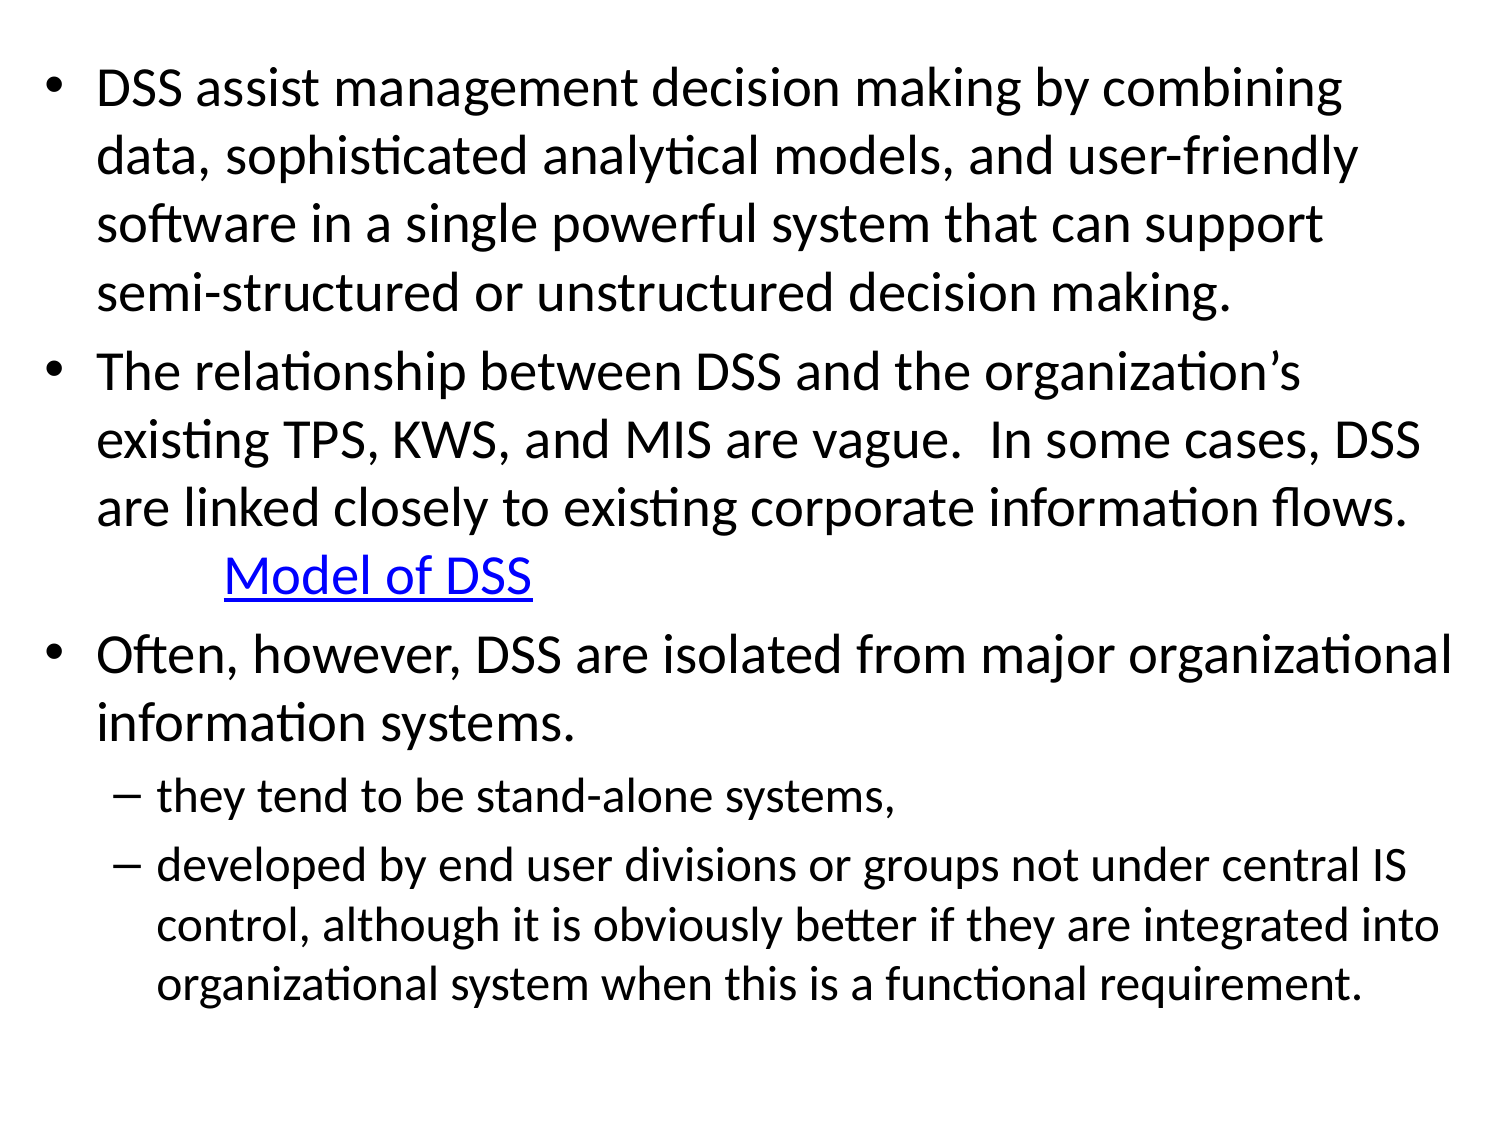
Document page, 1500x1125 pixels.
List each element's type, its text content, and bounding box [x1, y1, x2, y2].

list DSS assist management decision making by combining data, sophisticated analytical models, and user-friendly software in a single powerful system that can support semi-structured or unstructured decision making. The relationship between DSS and the organization’s existing TPS, KWS, and MIS are vague. In some cases, DSS are linked closely to existing corporate information flows. Model of DSS Often, however, DSS are isolated from major organizational information systems. they tend to be stand-alone systems, developed by end user divisions or groups not under central IS control, although it is obviously better if they are integrated into organizational system when this is a functional requirement. [29, 42, 1471, 1071]
